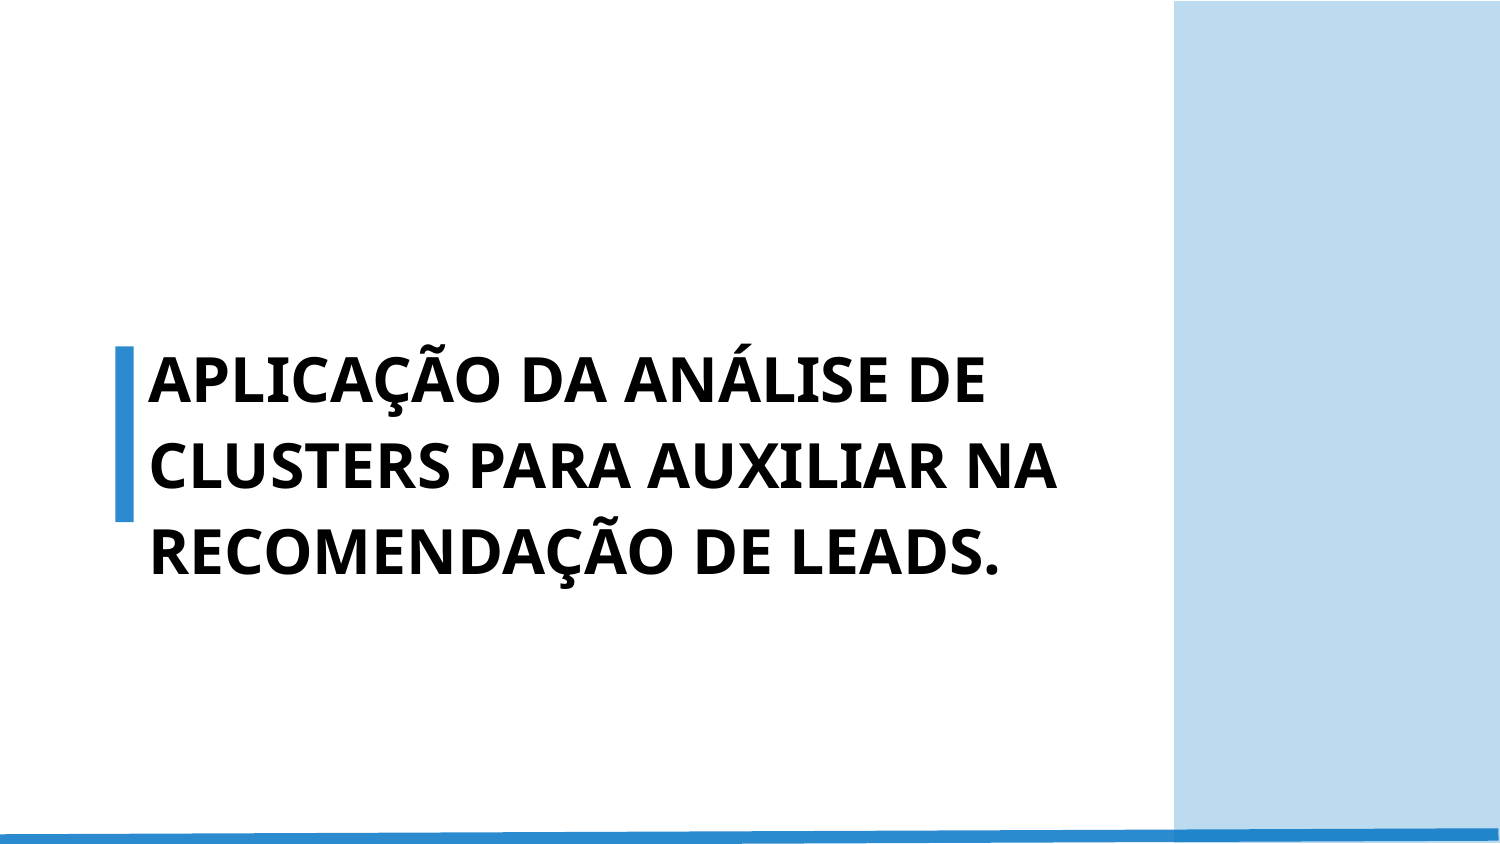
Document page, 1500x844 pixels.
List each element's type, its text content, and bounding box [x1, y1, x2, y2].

text_box [1173, 0, 1500, 844]
text_box APLICAÇÃO DA ANÁLISE DE CLUSTERS PARA AUXILIAR NA RECOMENDAÇÃO DE LEADS. [133, 313, 1162, 420]
text_box [115, 346, 134, 523]
text_box [0, 828, 1499, 844]
